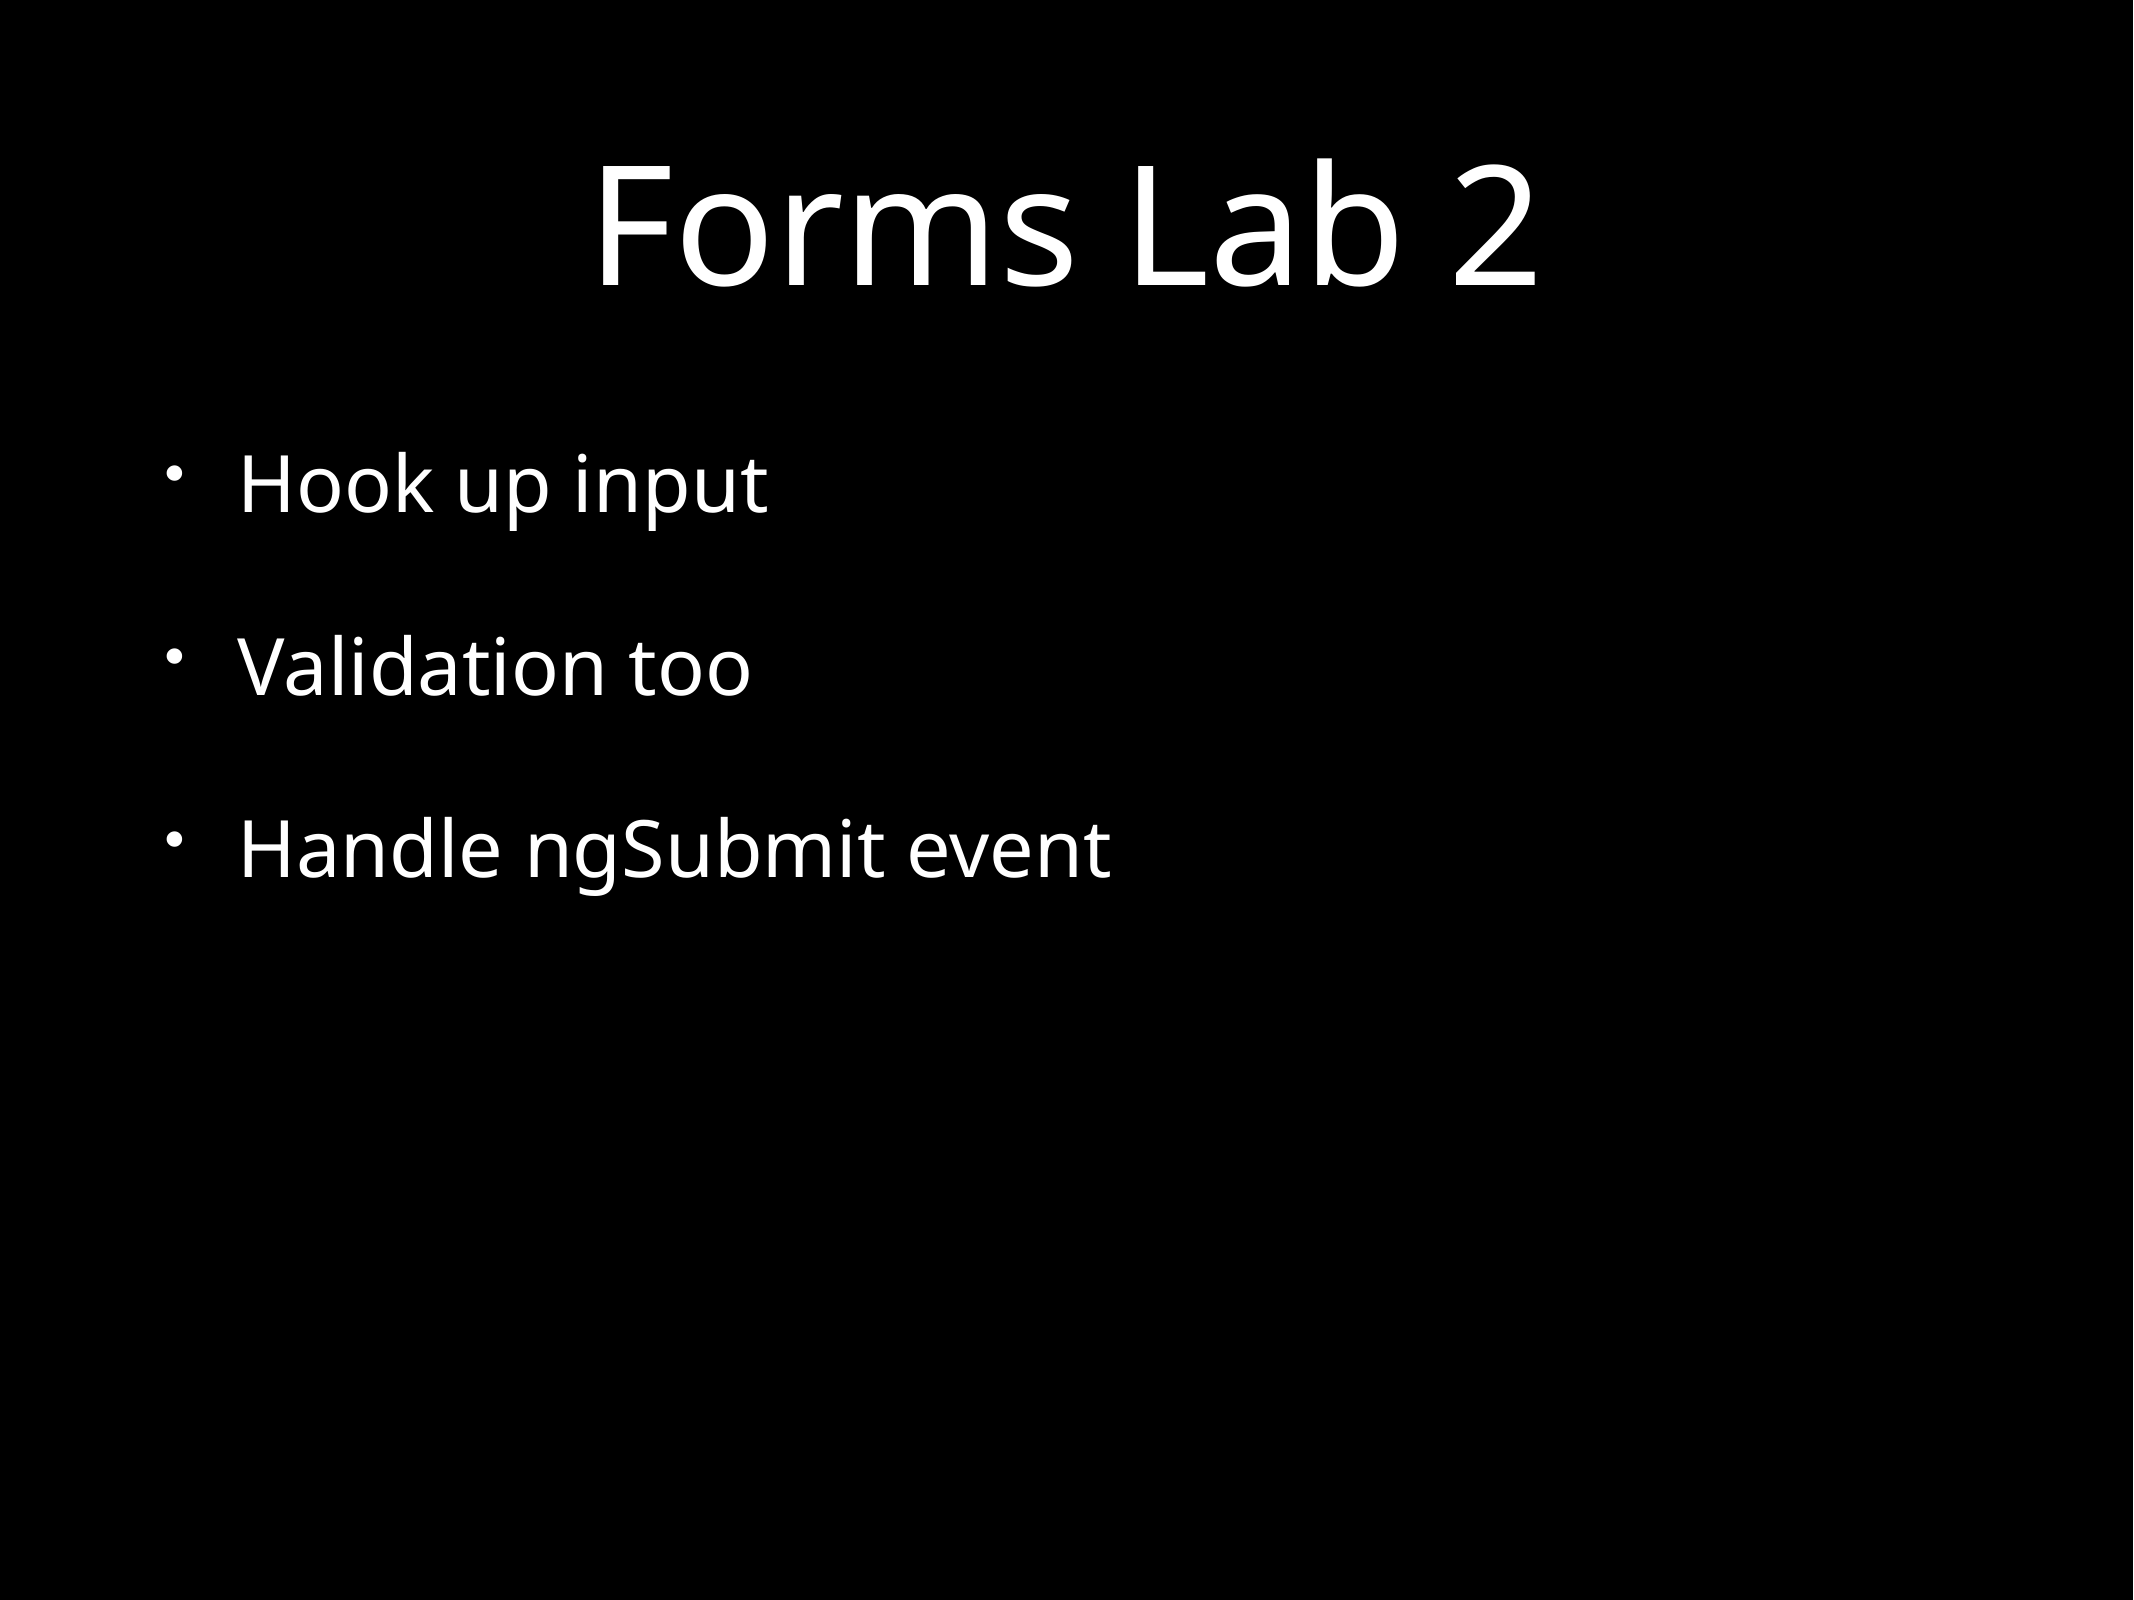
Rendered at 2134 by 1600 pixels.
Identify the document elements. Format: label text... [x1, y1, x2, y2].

title Forms Lab 2 [155, 41, 1978, 397]
list Hook up input Validation too Handle ngSubmit event [155, 424, 1978, 1457]
